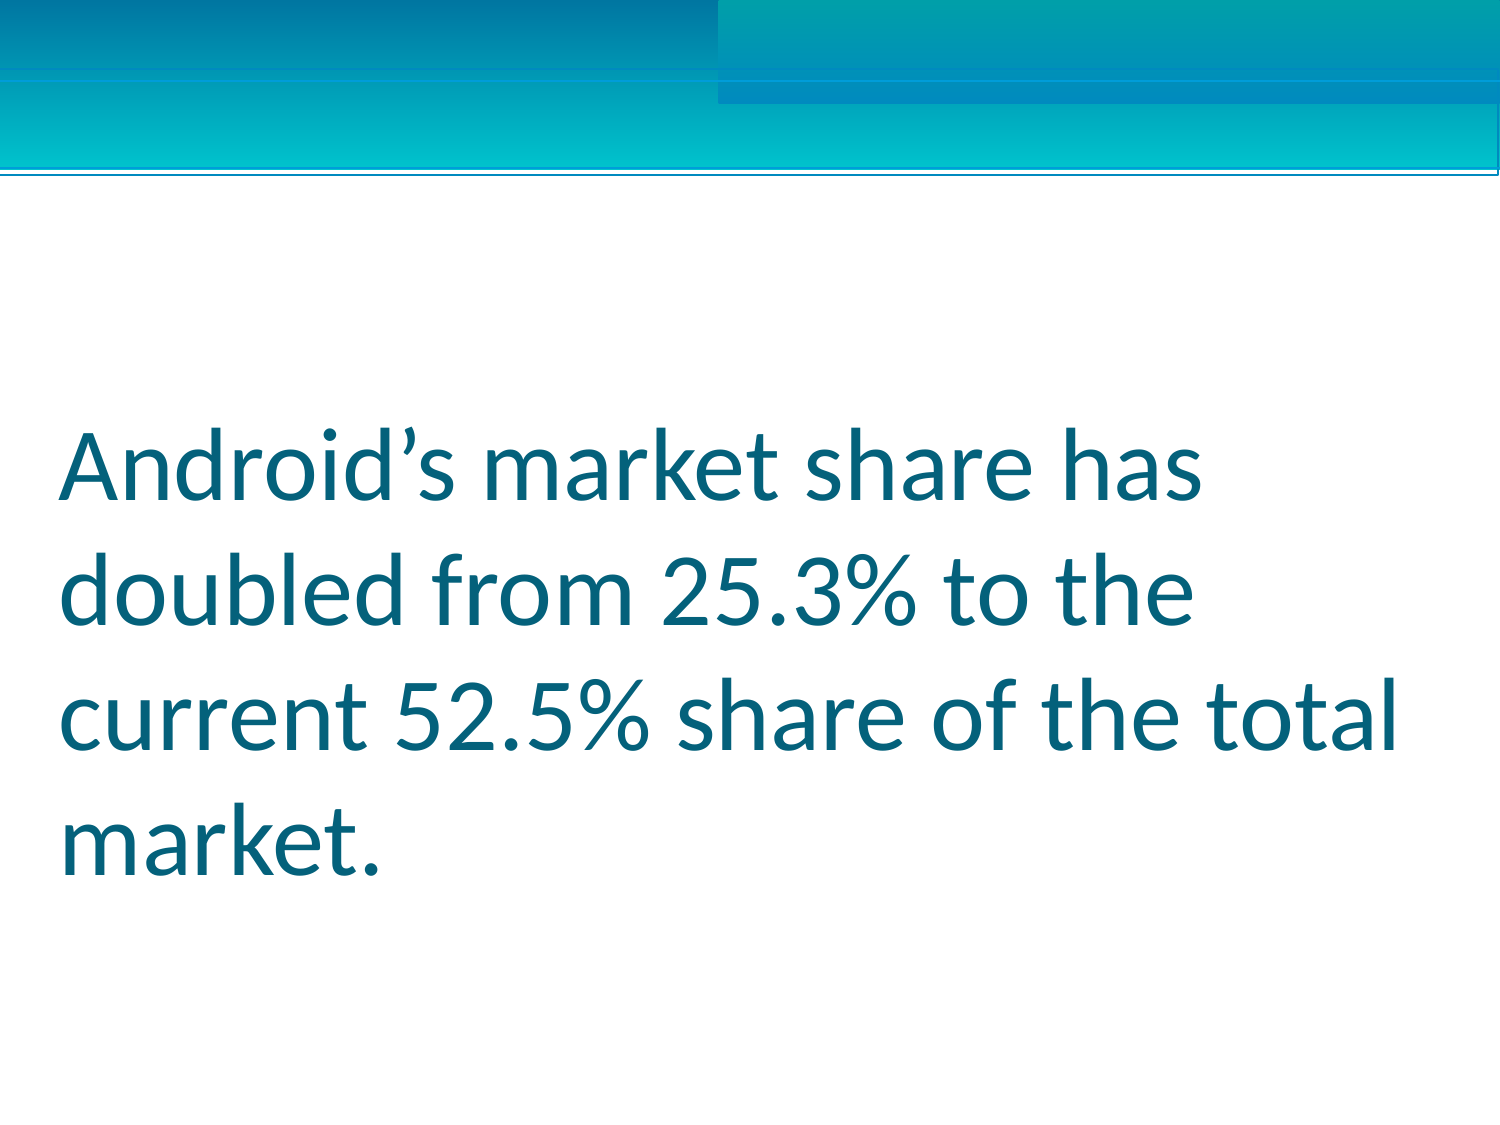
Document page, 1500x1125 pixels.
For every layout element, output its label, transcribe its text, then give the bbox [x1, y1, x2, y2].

text_box Android’s market share has doubled from 25.3% to the current 52.5% share of the total market. [59, 708, 1409, 896]
